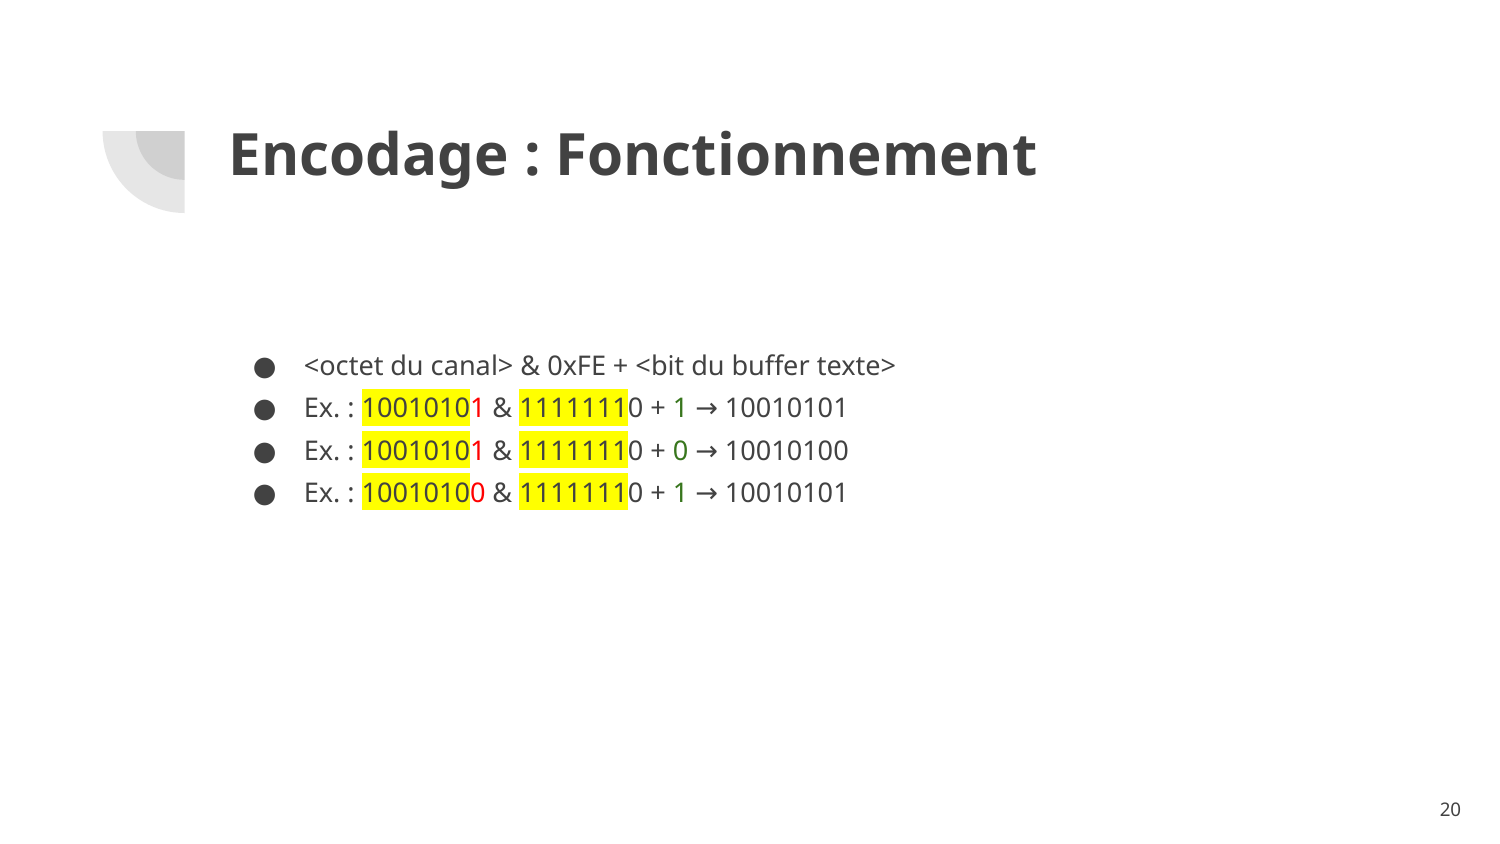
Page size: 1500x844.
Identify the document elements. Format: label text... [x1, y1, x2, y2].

title Encodage : Fonctionnement [213, 98, 1368, 263]
slide_number ‹#› [1386, 777, 1477, 842]
list <octet du canal> & 0xFE + <bit du buffer texte> Ex. : 10010101 & 11111110 + 1 → 10010101 Ex. : 10010101 & 11111110 + 0 → 10010100 Ex. : 10010100 & 11111110 + 1 → 10010101 [213, 326, 1368, 744]
